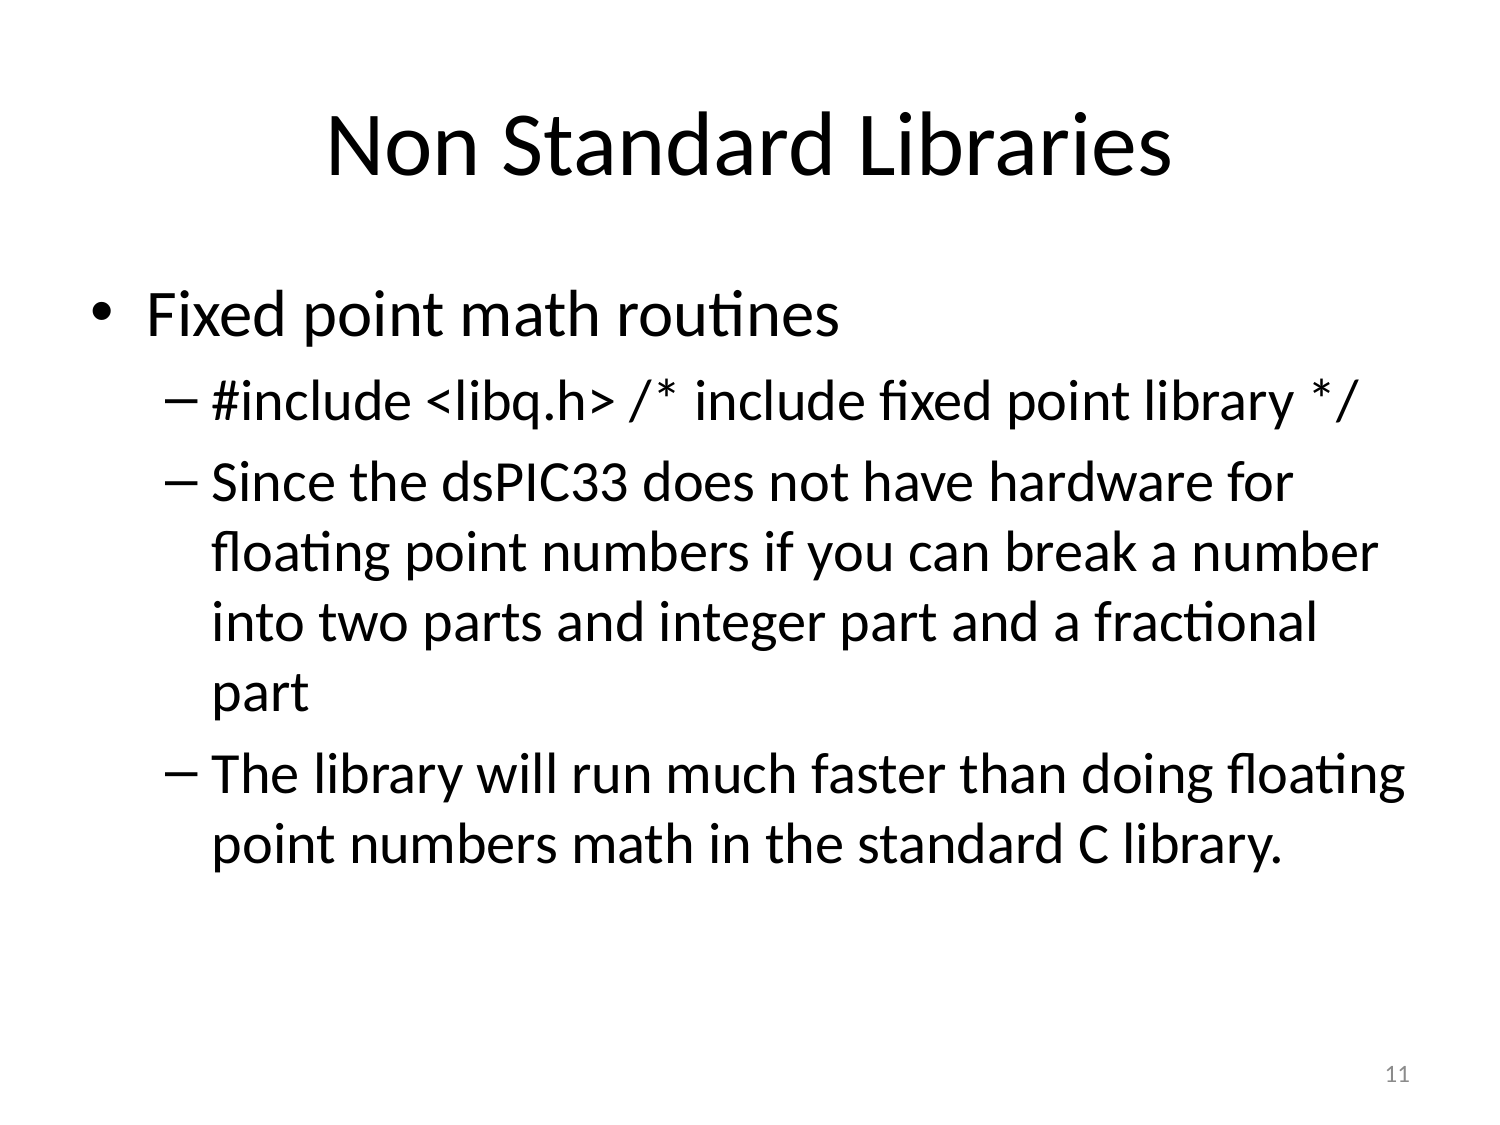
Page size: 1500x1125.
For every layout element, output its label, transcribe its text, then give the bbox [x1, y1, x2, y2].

title Non Standard Libraries [75, 45, 1425, 233]
list Fixed point math routines #include <libq.h> /* include fixed point library */ Since the dsPIC33 does not have hardware for floating point numbers if you can break a number into two parts and integer part and a fractional part The library will run much faster than doing floating point numbers math in the standard C library. [75, 262, 1425, 1005]
slide_number 11 [1074, 1042, 1425, 1103]
